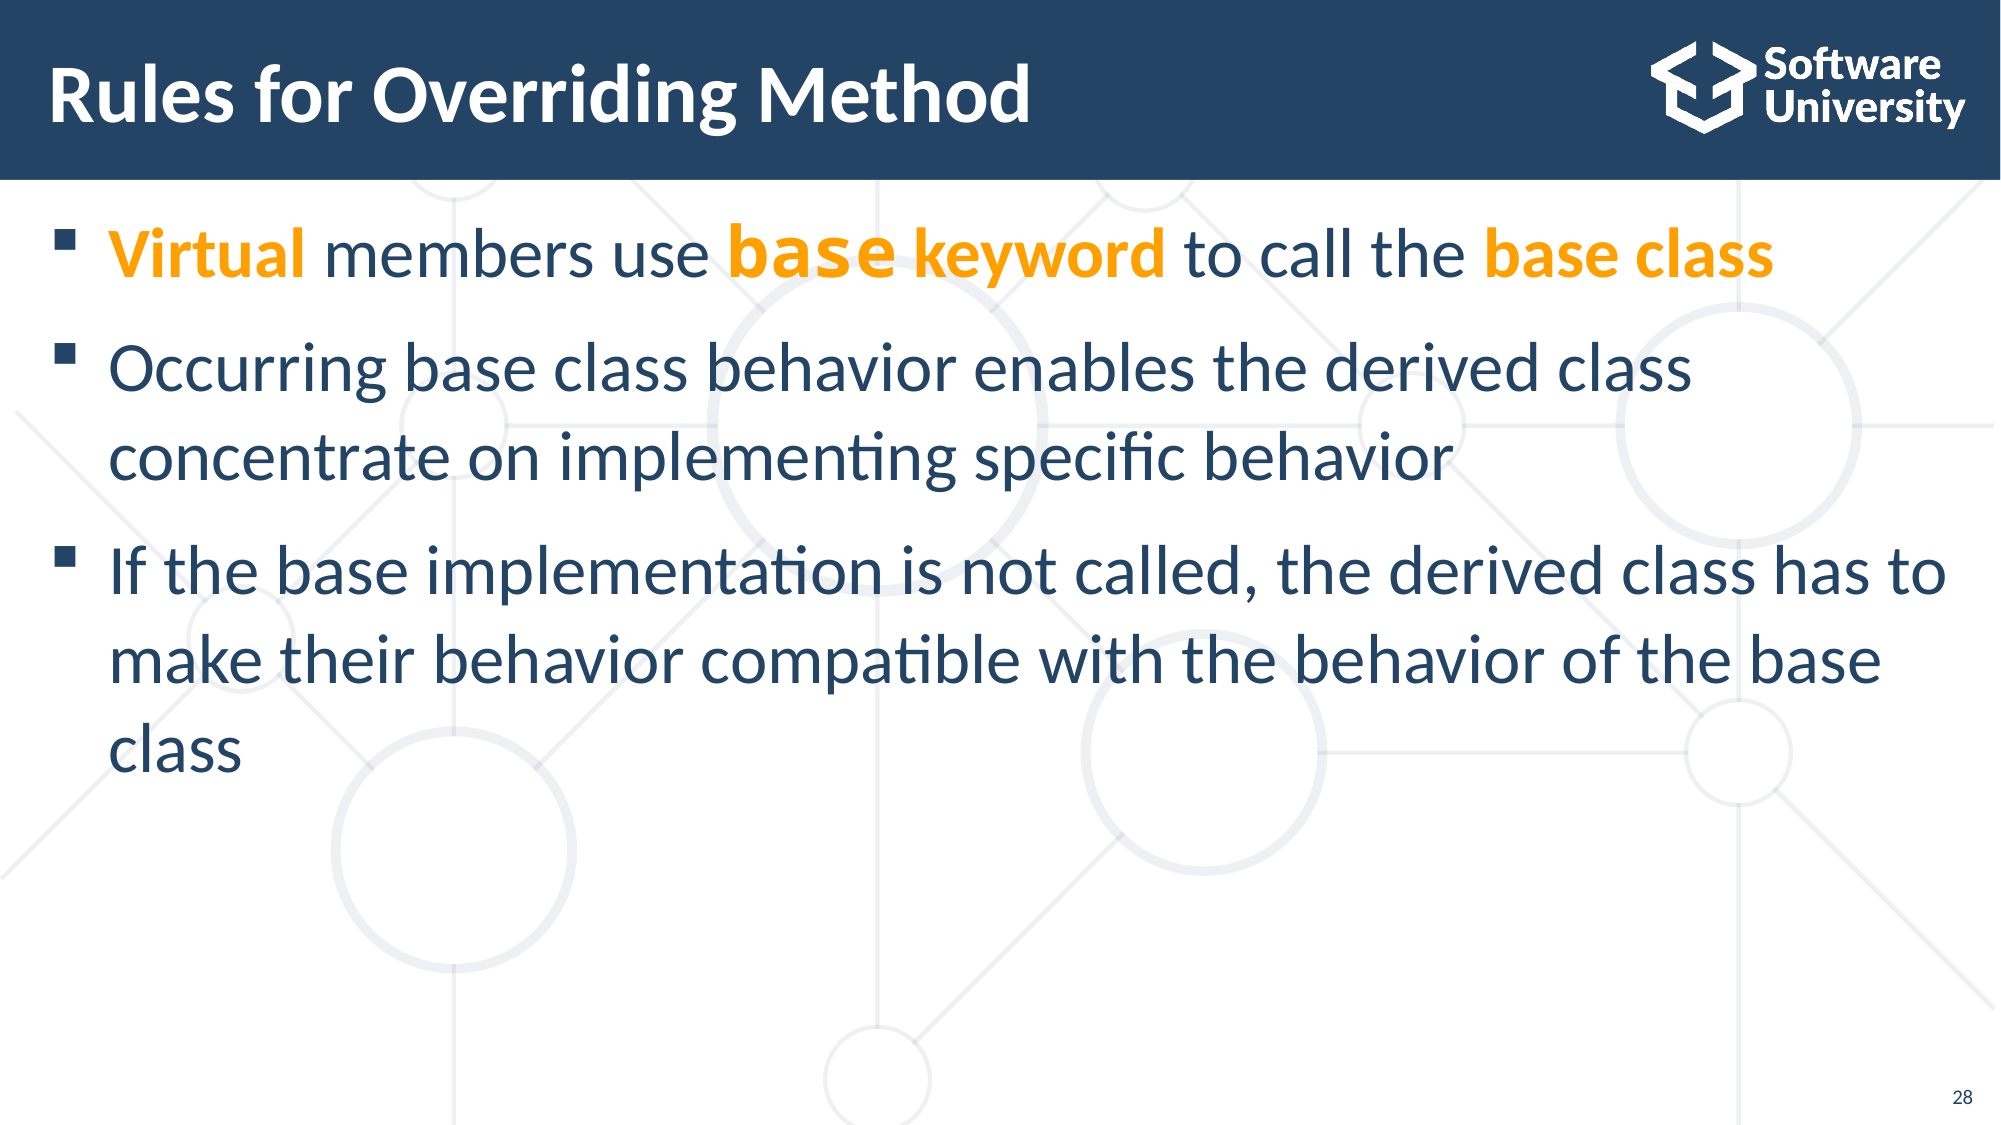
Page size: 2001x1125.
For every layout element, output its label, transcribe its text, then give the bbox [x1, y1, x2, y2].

slide_number 28 [1927, 1067, 1989, 1117]
title Rules for Overriding Method [31, 16, 1625, 162]
list Virtual members use base keyword to call the base class Occurring base class behavior enables the derived class concentrate on implementing specific behavior If the base implementation is not called, the derived class has to make their behavior compatible with the behavior of the base class [31, 196, 1970, 1104]
picture [1651, 41, 1966, 134]
